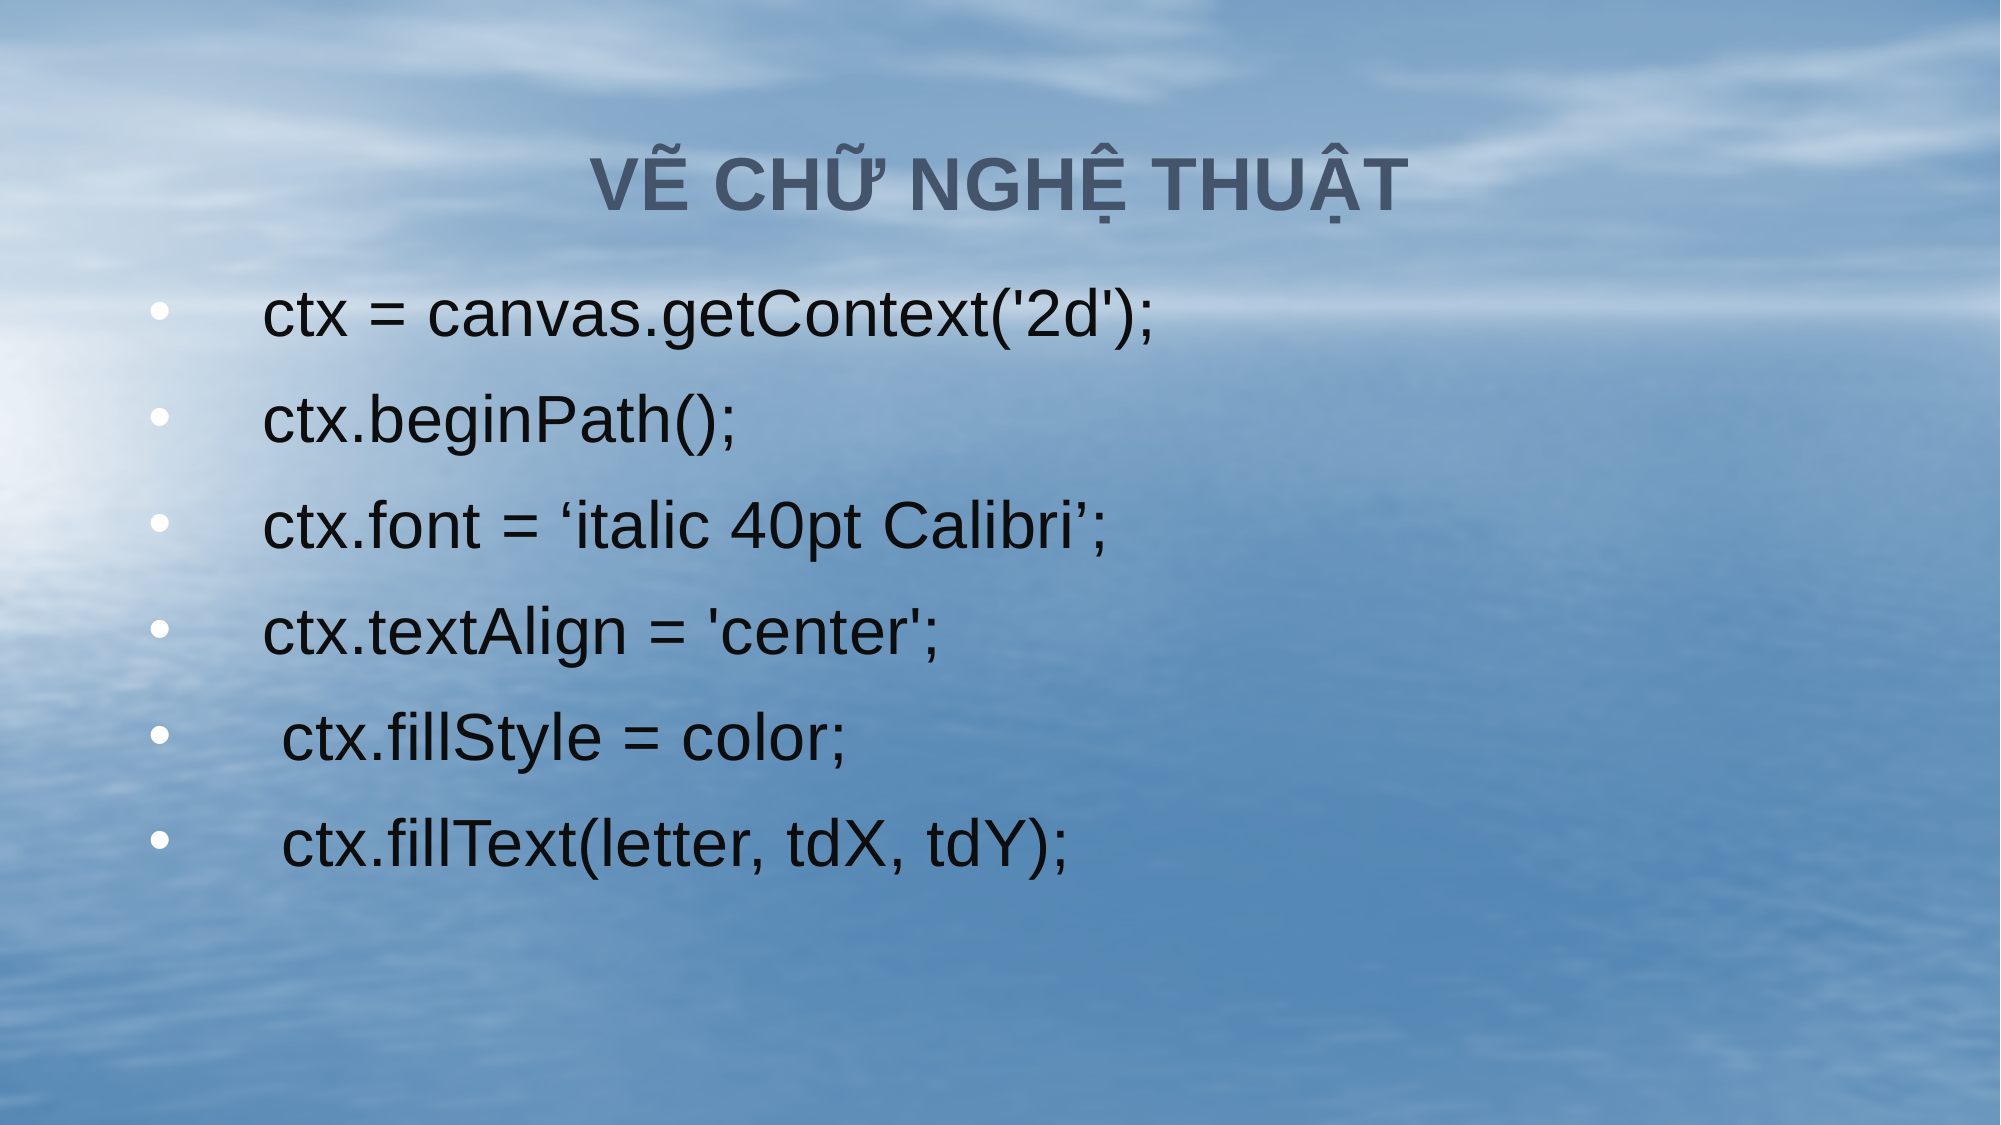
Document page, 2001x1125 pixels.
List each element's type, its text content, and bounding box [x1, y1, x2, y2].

title Vẽ chữ nghệ thuật [133, 45, 1867, 233]
list ctx = canvas.getContext('2d'); ctx.beginPath(); ctx.font = ‘italic 40pt Calibri’; ctx.textAlign = 'center'; ctx.fillStyle = color; ctx.fillText(letter, tdX, tdY); [133, 262, 1867, 938]
